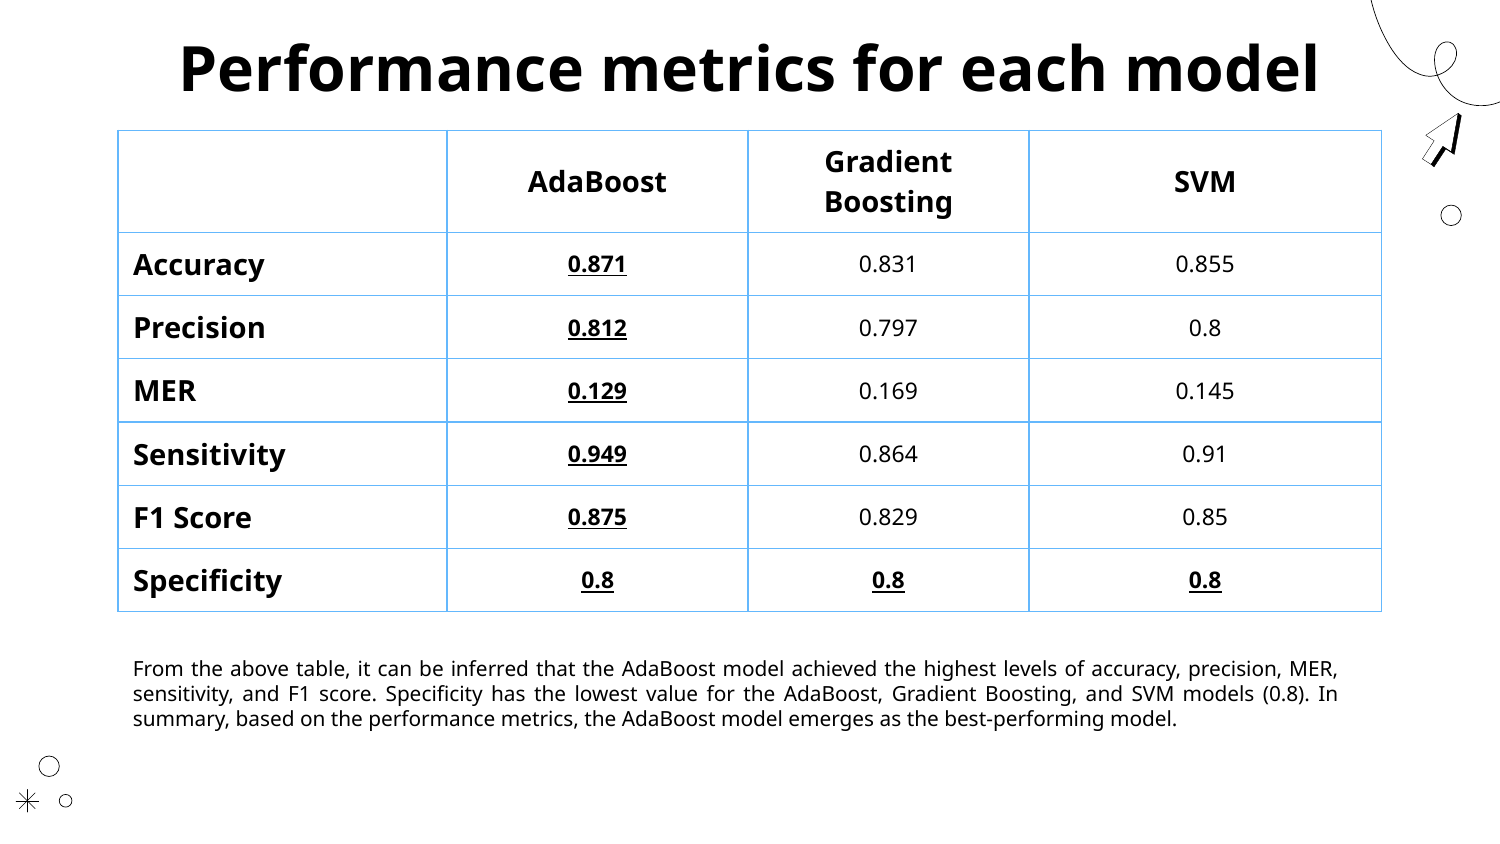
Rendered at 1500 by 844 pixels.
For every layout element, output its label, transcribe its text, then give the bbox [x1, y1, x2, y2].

text_box From the above table, it can be inferred that the AdaBoost model achieved the highest levels of accuracy, precision, MER, sensitivity, and F1 score. Specificity has the lowest value for the AdaBoost, Gradient Boosting, and SVM models (0.8). In summary, based on the performance metrics, the AdaBoost model emerges as the best-performing model. [118, 648, 1353, 739]
table_header [119, 131, 446, 232]
table_cell 0.812 [448, 296, 747, 358]
table_cell 0.797 [749, 296, 1028, 358]
table_header SVM [1030, 131, 1381, 232]
table_cell 0.829 [749, 486, 1028, 548]
table_cell 0.949 [448, 423, 747, 485]
title Performance metrics for each model [118, 13, 1382, 108]
table_cell Accuracy [119, 233, 446, 295]
table_cell 0.855 [1030, 233, 1381, 295]
table_cell Specificity [119, 549, 446, 611]
table_header AdaBoost [448, 131, 747, 232]
table_cell 0.8 [1030, 549, 1381, 611]
table_cell Precision [119, 296, 446, 358]
table_cell 0.8 [749, 549, 1028, 611]
table_cell 0.875 [448, 486, 747, 548]
table_cell 0.8 [1030, 296, 1381, 358]
table_cell F1 Score [119, 486, 446, 548]
table_cell Sensitivity [119, 423, 446, 485]
table_header Gradient Boosting [749, 131, 1028, 232]
table_cell 0.91 [1030, 423, 1381, 485]
table_cell 0.145 [1030, 359, 1381, 421]
table_cell MER [119, 359, 446, 421]
table_cell 0.864 [749, 423, 1028, 485]
table_cell 0.831 [749, 233, 1028, 295]
table_cell 0.129 [448, 359, 747, 421]
table_cell 0.8 [448, 549, 747, 611]
table_cell 0.85 [1030, 486, 1381, 548]
table_cell 0.871 [448, 233, 747, 295]
table_cell 0.169 [749, 359, 1028, 421]
